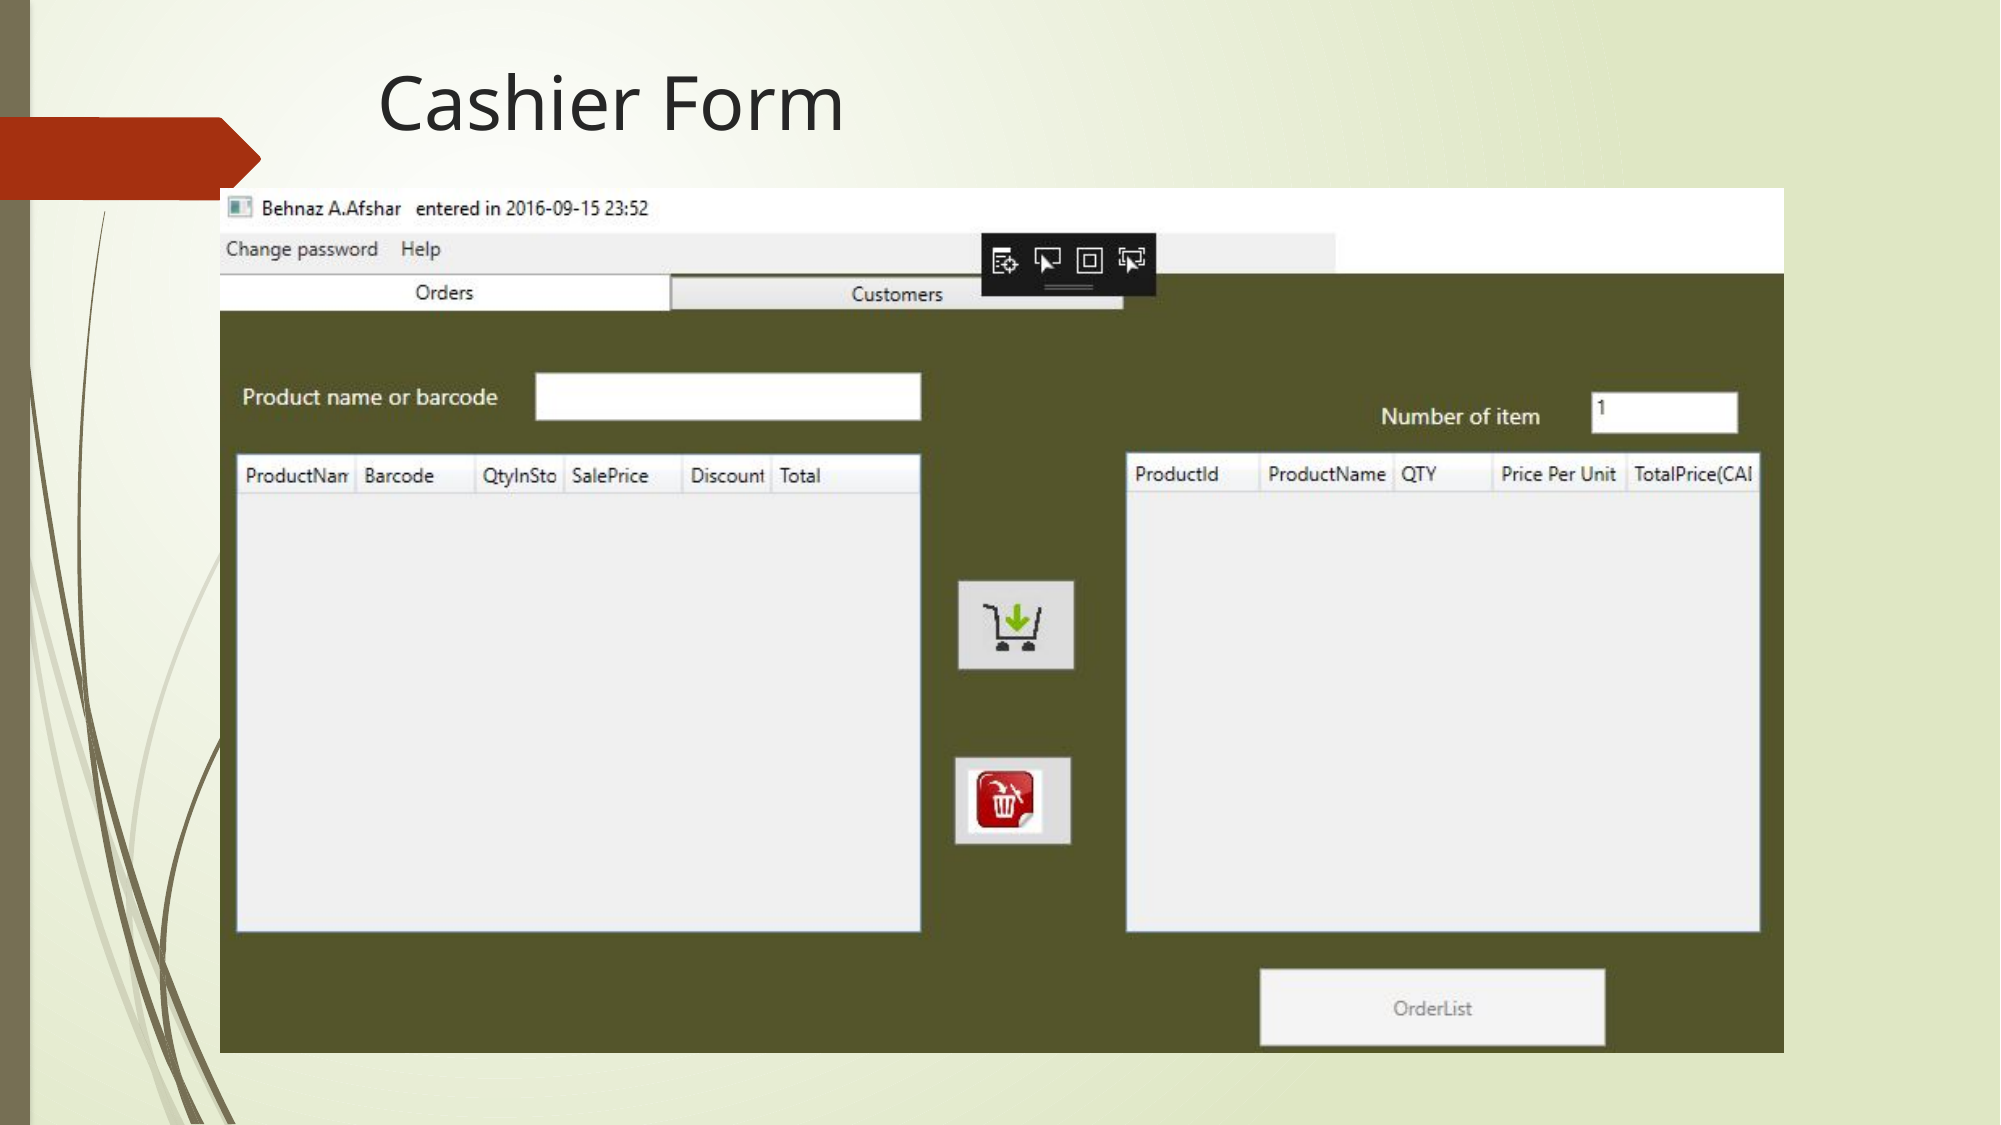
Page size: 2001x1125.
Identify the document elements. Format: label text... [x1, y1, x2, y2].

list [220, 188, 1785, 1053]
title Cashier Form [362, 48, 1825, 259]
